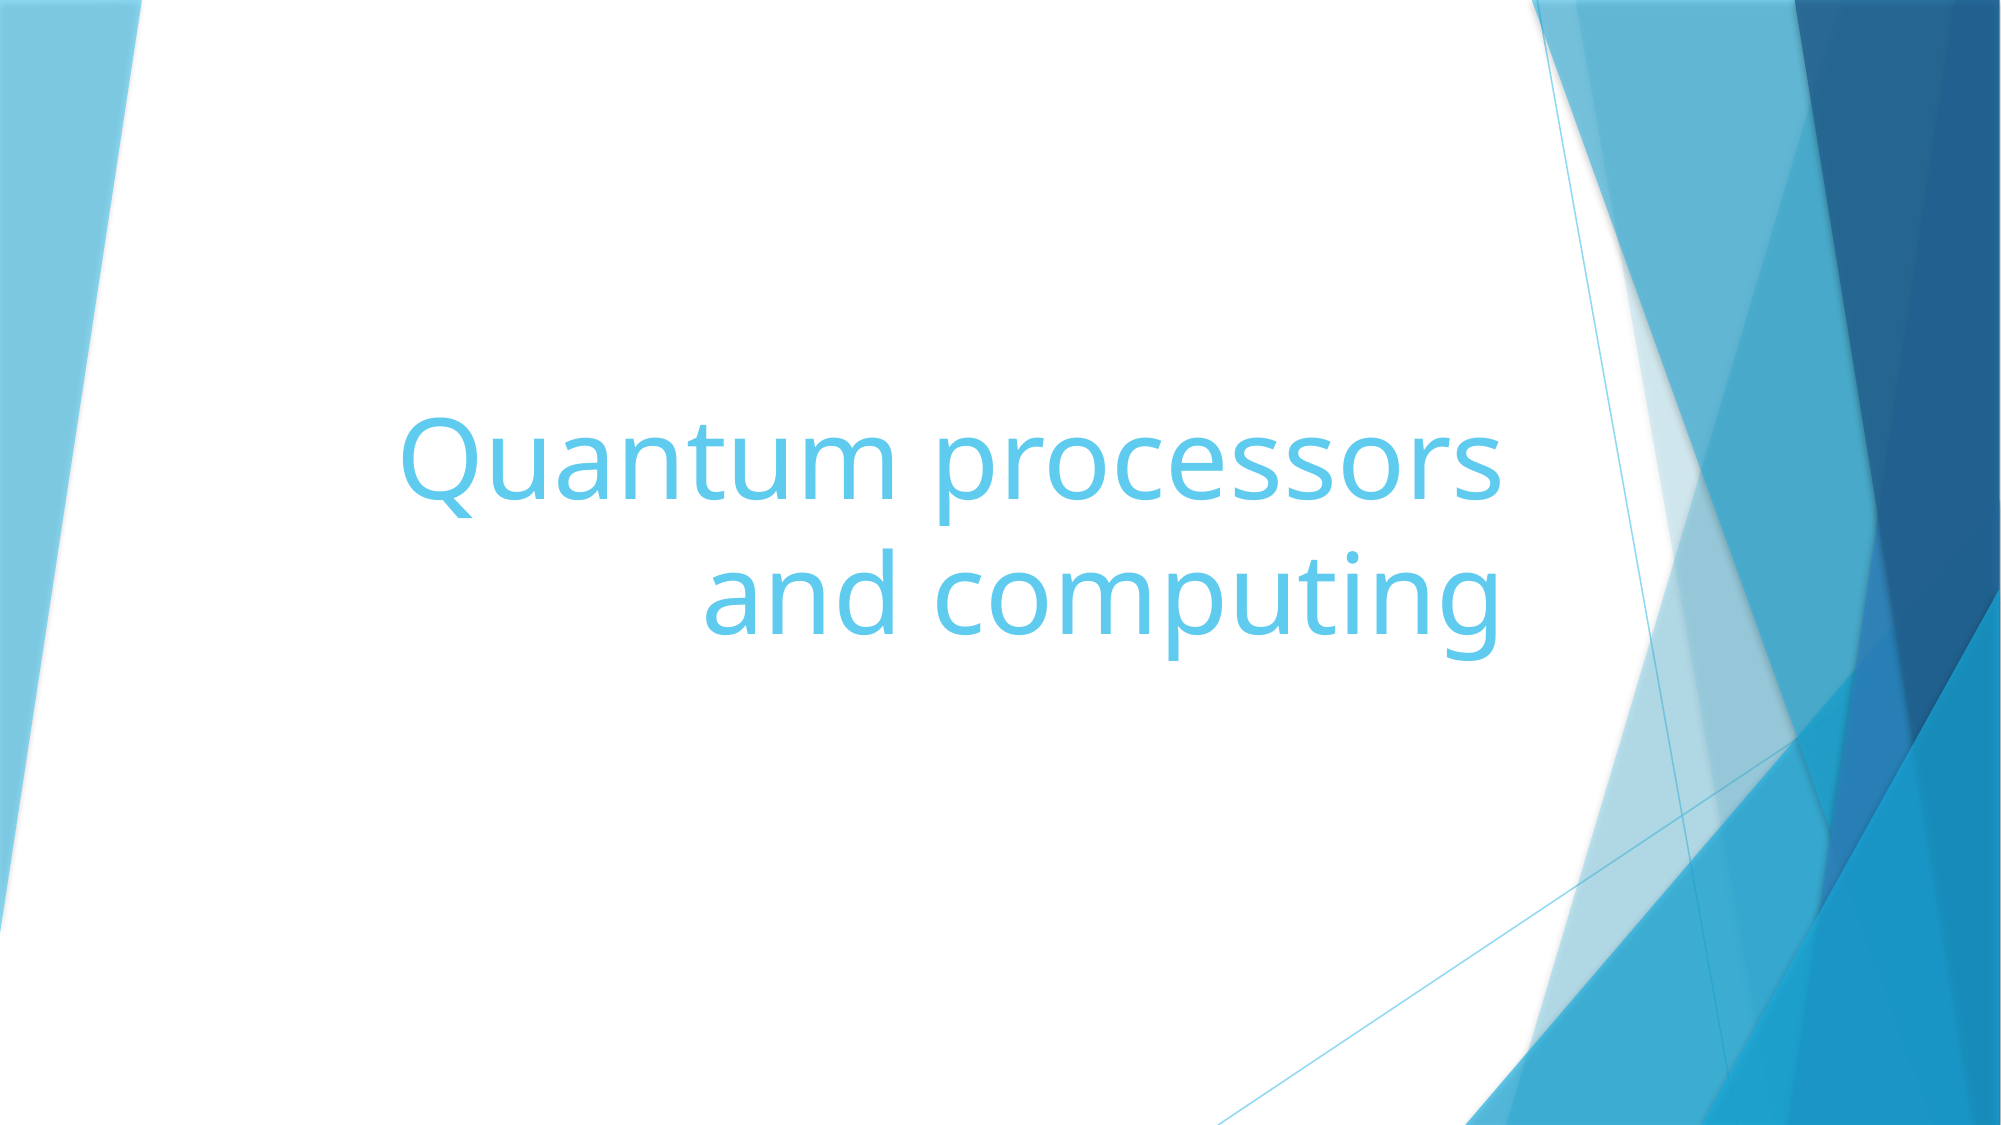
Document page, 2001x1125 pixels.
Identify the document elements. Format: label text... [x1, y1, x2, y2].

title Quantum processors and computing [247, 394, 1522, 665]
